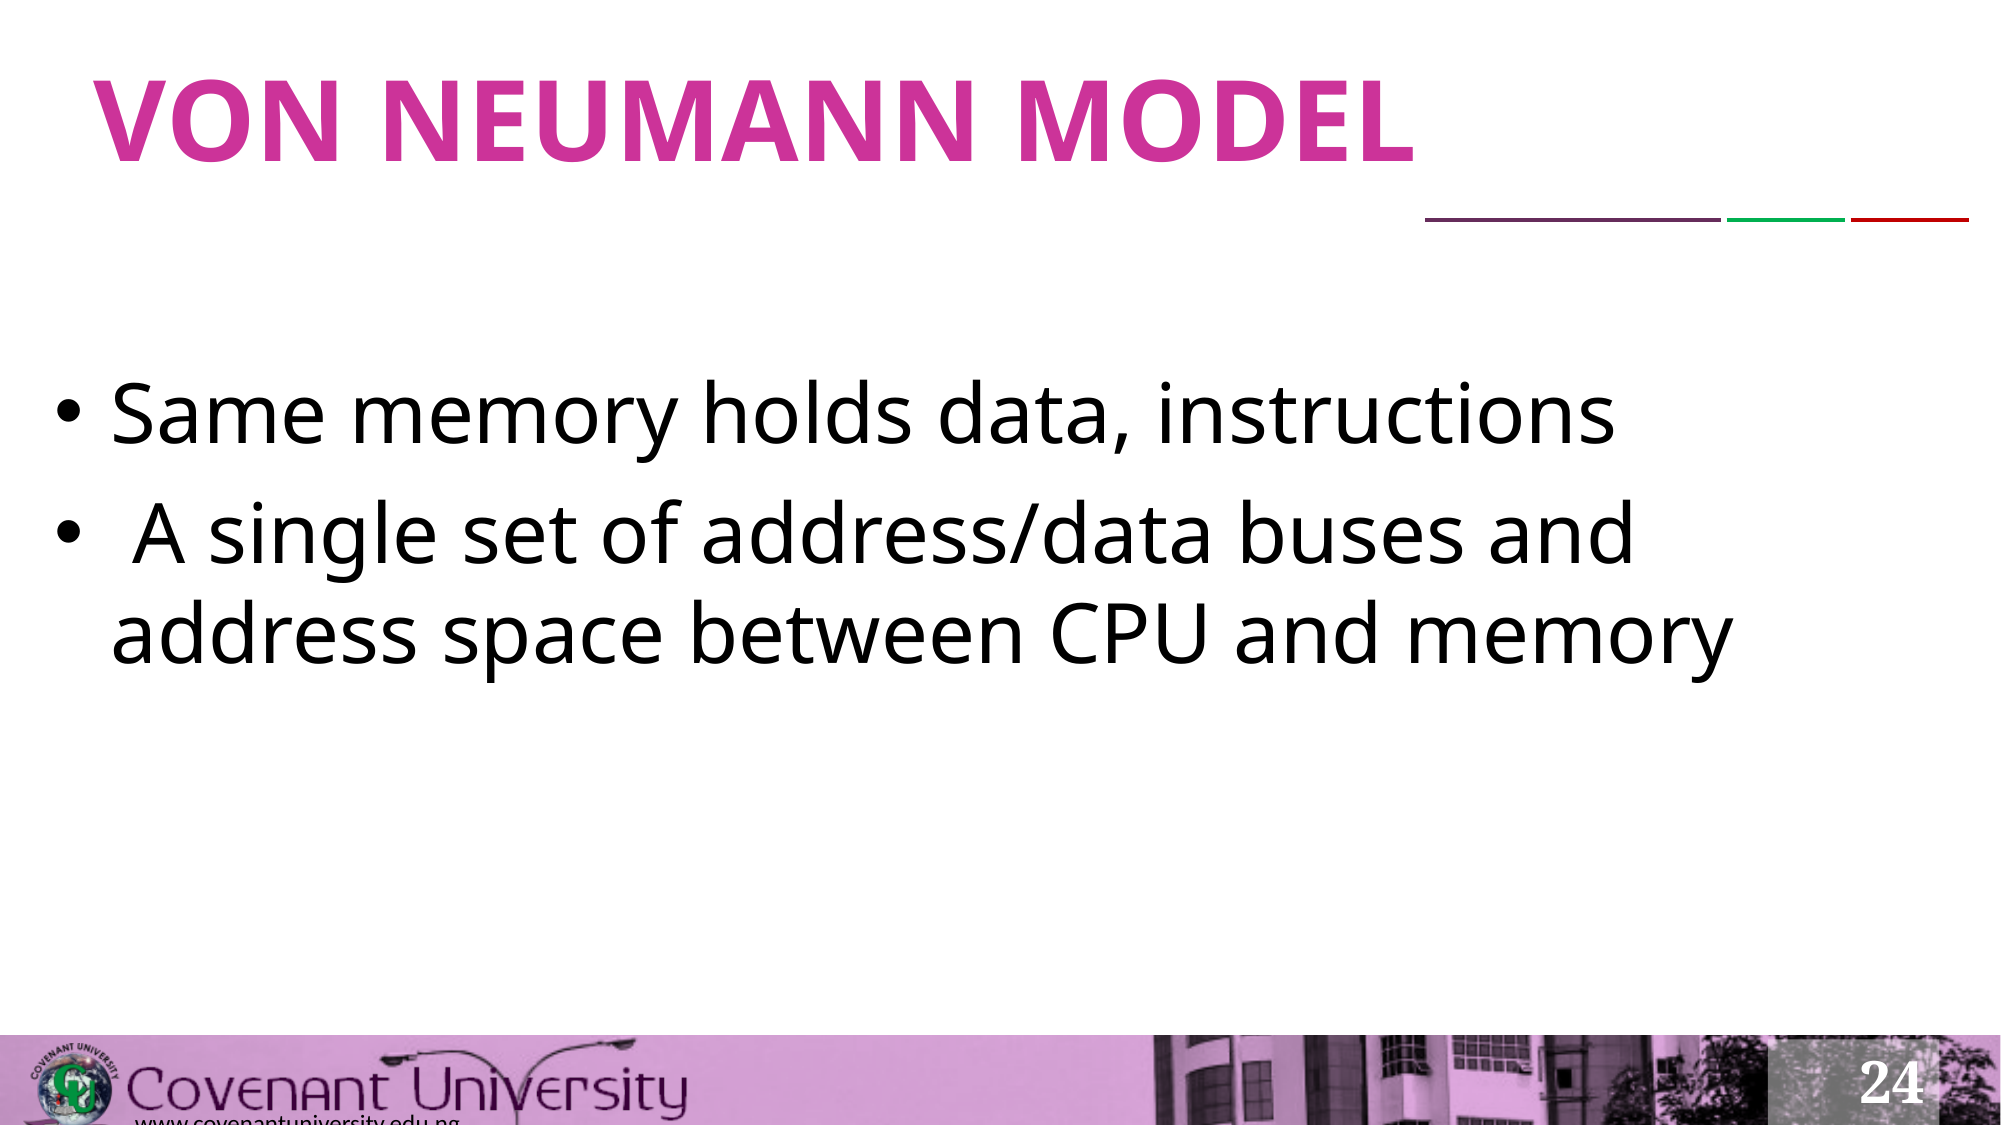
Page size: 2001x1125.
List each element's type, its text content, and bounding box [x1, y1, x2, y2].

list Same memory holds data, instructions A single set of address/data buses and address space between CPU and memory [39, 231, 1962, 1024]
picture [23, 1036, 1072, 1125]
title VON NEUMANN MODEL [74, 20, 2001, 213]
